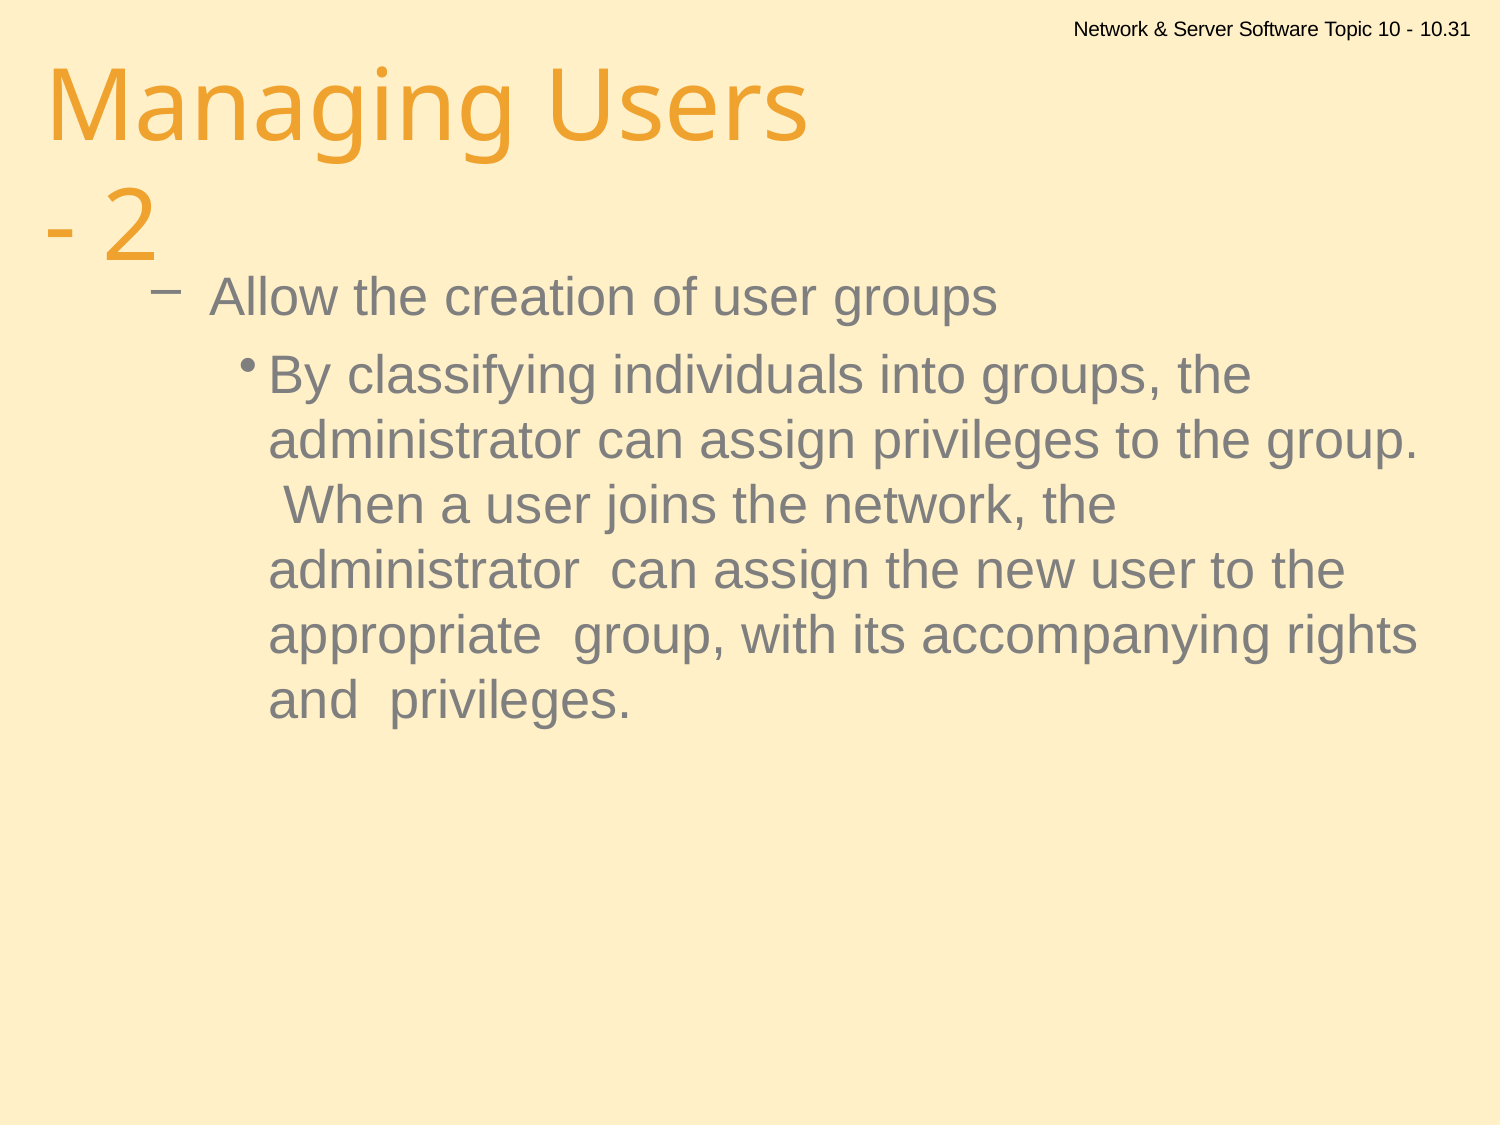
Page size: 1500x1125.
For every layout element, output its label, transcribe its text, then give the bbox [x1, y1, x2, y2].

text_box Network & Server Software Topic 10 - 10.31 [1071, 13, 1488, 41]
text_box Allow the creation of user groups By classifying individuals into groups, the administrator can assign privileges to the group. When a user joins the network, the administrator can assign the new user to the appropriate group, with its accompanying rights and privileges. [149, 246, 1435, 729]
title Managing Users - 2 [42, 38, 847, 281]
